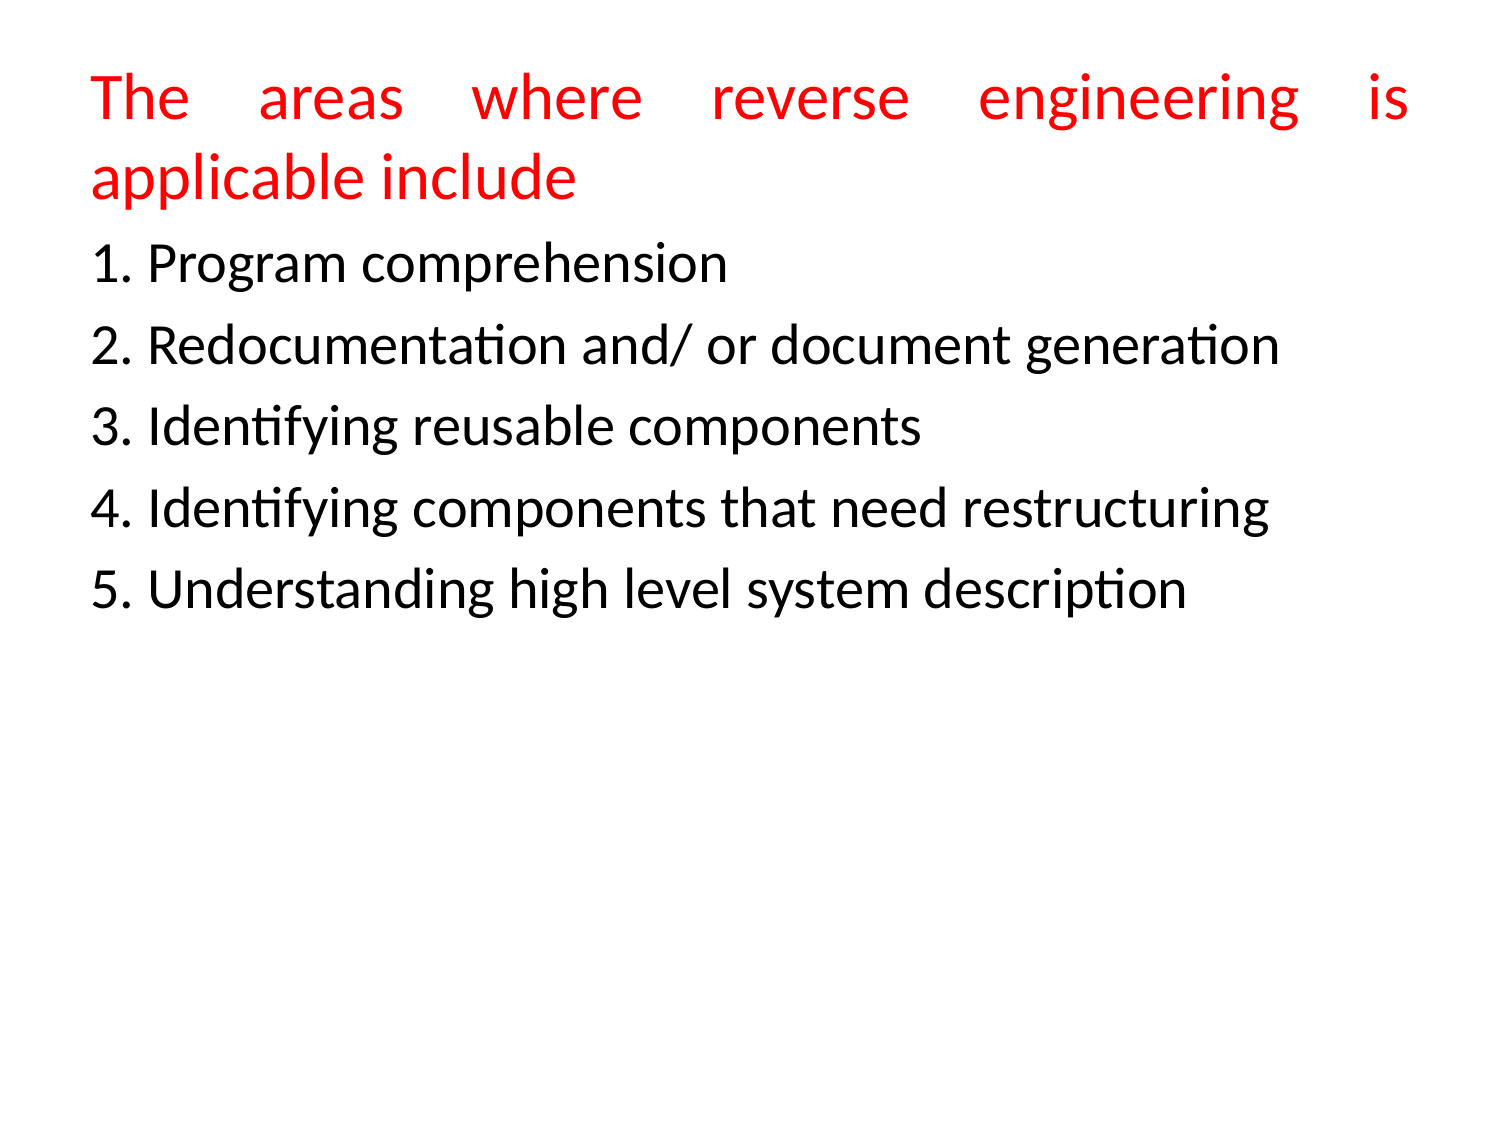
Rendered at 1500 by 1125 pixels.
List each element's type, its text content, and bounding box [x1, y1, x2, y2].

list The areas where reverse engineering is applicable include 1. Program comprehension 2. Redocumentation and/ or document generation 3. Identifying reusable components 4. Identifying components that need restructuring 5. Understanding high level system description [75, 45, 1425, 1005]
